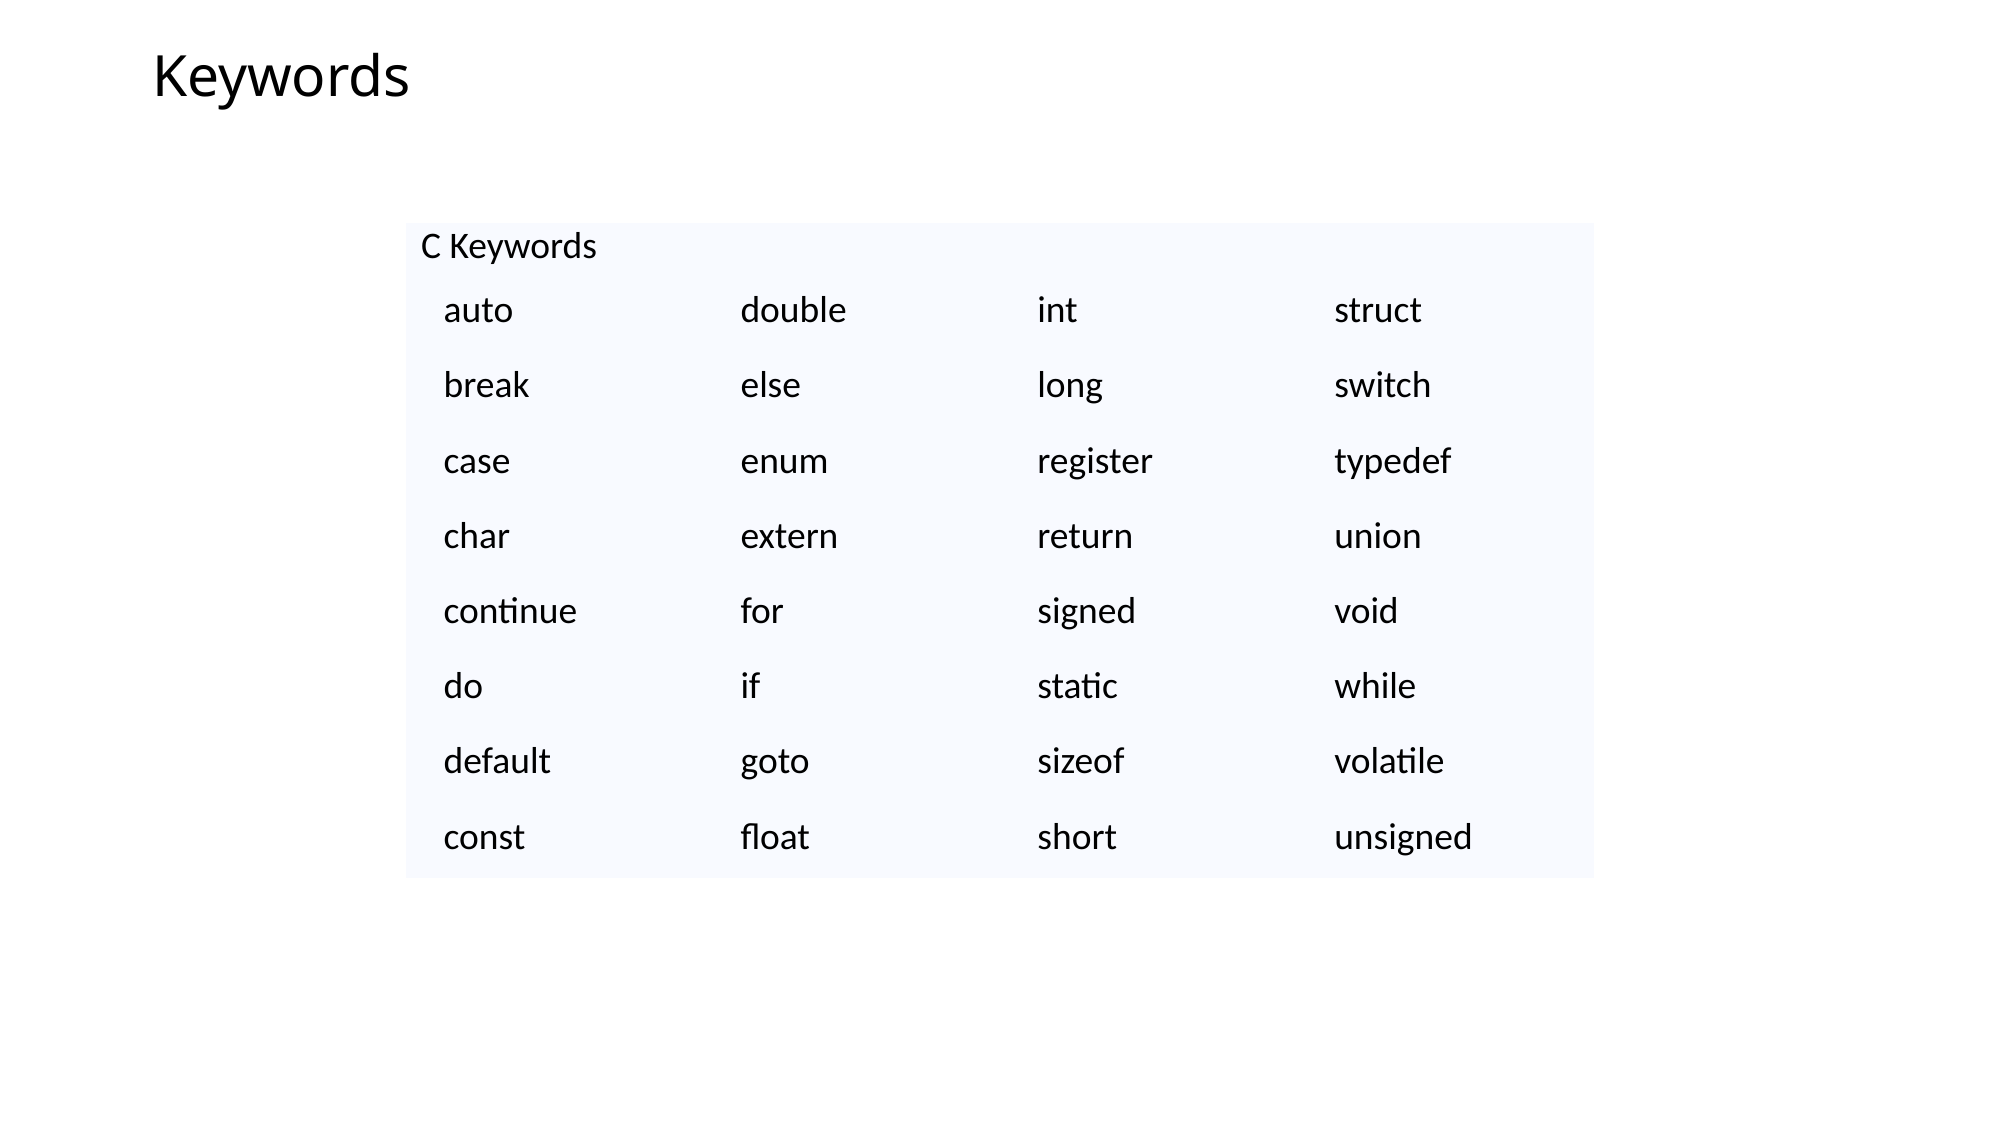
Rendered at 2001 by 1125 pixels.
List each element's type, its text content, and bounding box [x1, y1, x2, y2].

table_cell union [1297, 501, 1594, 577]
table_cell struct [1297, 276, 1594, 351]
table_cell volatile [1297, 727, 1594, 802]
table_cell switch [1297, 351, 1594, 426]
table_cell long [1000, 351, 1297, 426]
table_cell unsigned [1297, 802, 1594, 878]
table_cell goto [703, 727, 1000, 802]
table_cell enum [703, 426, 1000, 501]
table_cell typedef [1297, 426, 1594, 501]
title Keywords [137, 39, 1863, 116]
table_cell while [1297, 652, 1594, 727]
table_cell float [703, 802, 1000, 878]
table_cell void [1297, 577, 1594, 652]
table_cell break [406, 351, 703, 426]
table_cell if [703, 652, 1000, 727]
table_cell short [1000, 802, 1297, 878]
table_cell register [1000, 426, 1297, 501]
table_cell char [406, 501, 703, 577]
table_cell double [703, 276, 1000, 351]
table_cell sizeof [1000, 727, 1297, 802]
table_cell extern [703, 501, 1000, 577]
table_cell default [406, 727, 703, 802]
table_cell case [406, 426, 703, 501]
table_cell do [406, 652, 703, 727]
table_cell for [703, 577, 1000, 652]
table_cell return [1000, 501, 1297, 577]
table_cell int [1000, 276, 1297, 351]
table_cell continue [406, 577, 703, 652]
table_cell const [406, 802, 703, 878]
table_cell else [703, 351, 1000, 426]
table_cell static [1000, 652, 1297, 727]
table_cell auto [406, 276, 703, 351]
table_cell signed [1000, 577, 1297, 652]
table_header C Keywords [406, 223, 1594, 276]
